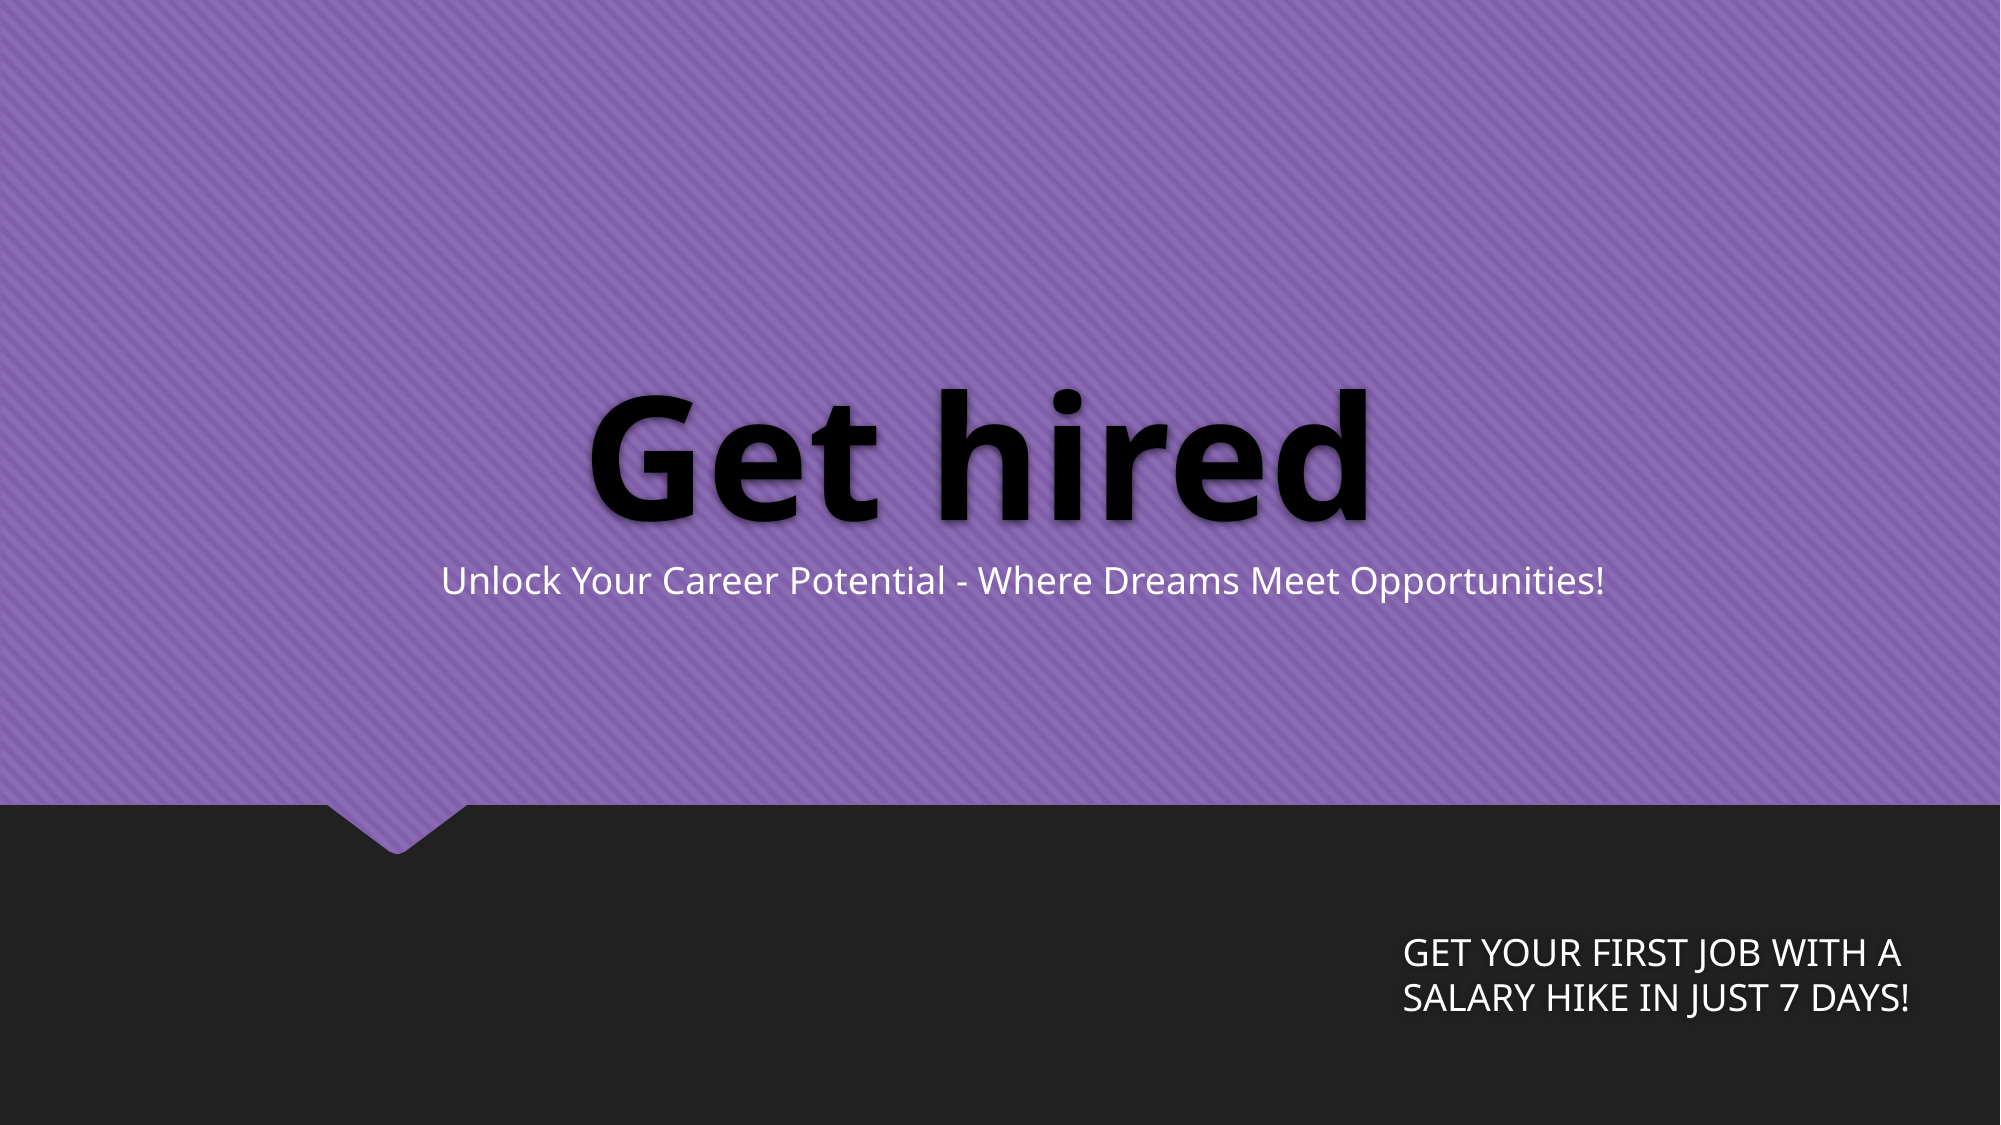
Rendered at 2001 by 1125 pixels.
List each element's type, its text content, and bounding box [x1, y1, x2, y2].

subtitle GET YOUR FIRST JOB WITH A SALARY HIKE IN JUST 7 DAYS! [1387, 921, 1939, 1093]
text_box Unlock Your Career Potential - Where Dreams Meet Opportunities! [425, 550, 1739, 610]
title Get hired [67, 338, 1895, 563]
